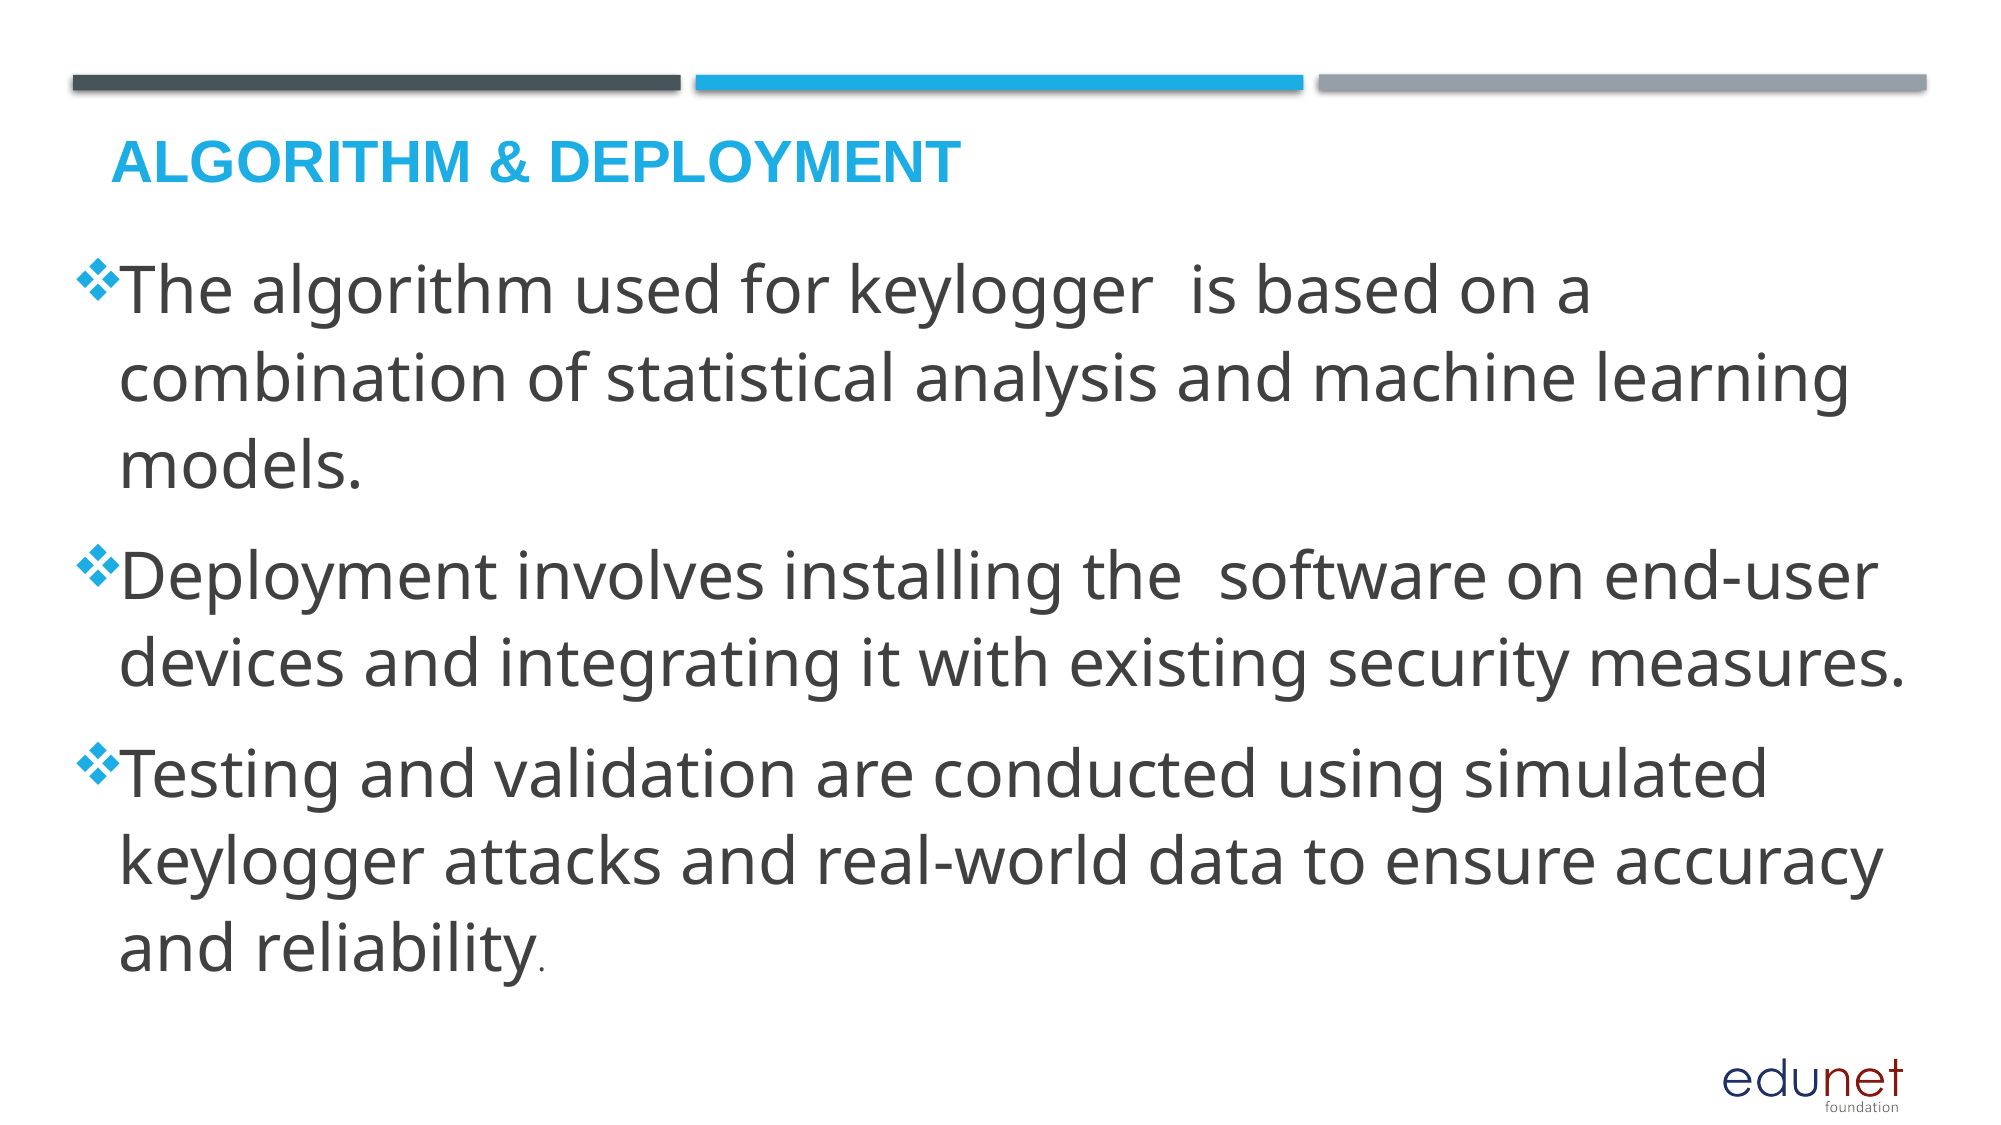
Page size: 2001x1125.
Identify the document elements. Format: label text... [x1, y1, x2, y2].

title Algorithm & Deployment [95, 115, 1905, 203]
list The algorithm used for keylogger is based on a combination of statistical analysis and machine learning models. Deployment involves installing the software on end-user devices and integrating it with existing security measures. Testing and validation are conducted using simulated keylogger attacks and real-world data to ensure accuracy and reliability. [56, 229, 2000, 996]
picture [1719, 1056, 1905, 1116]
